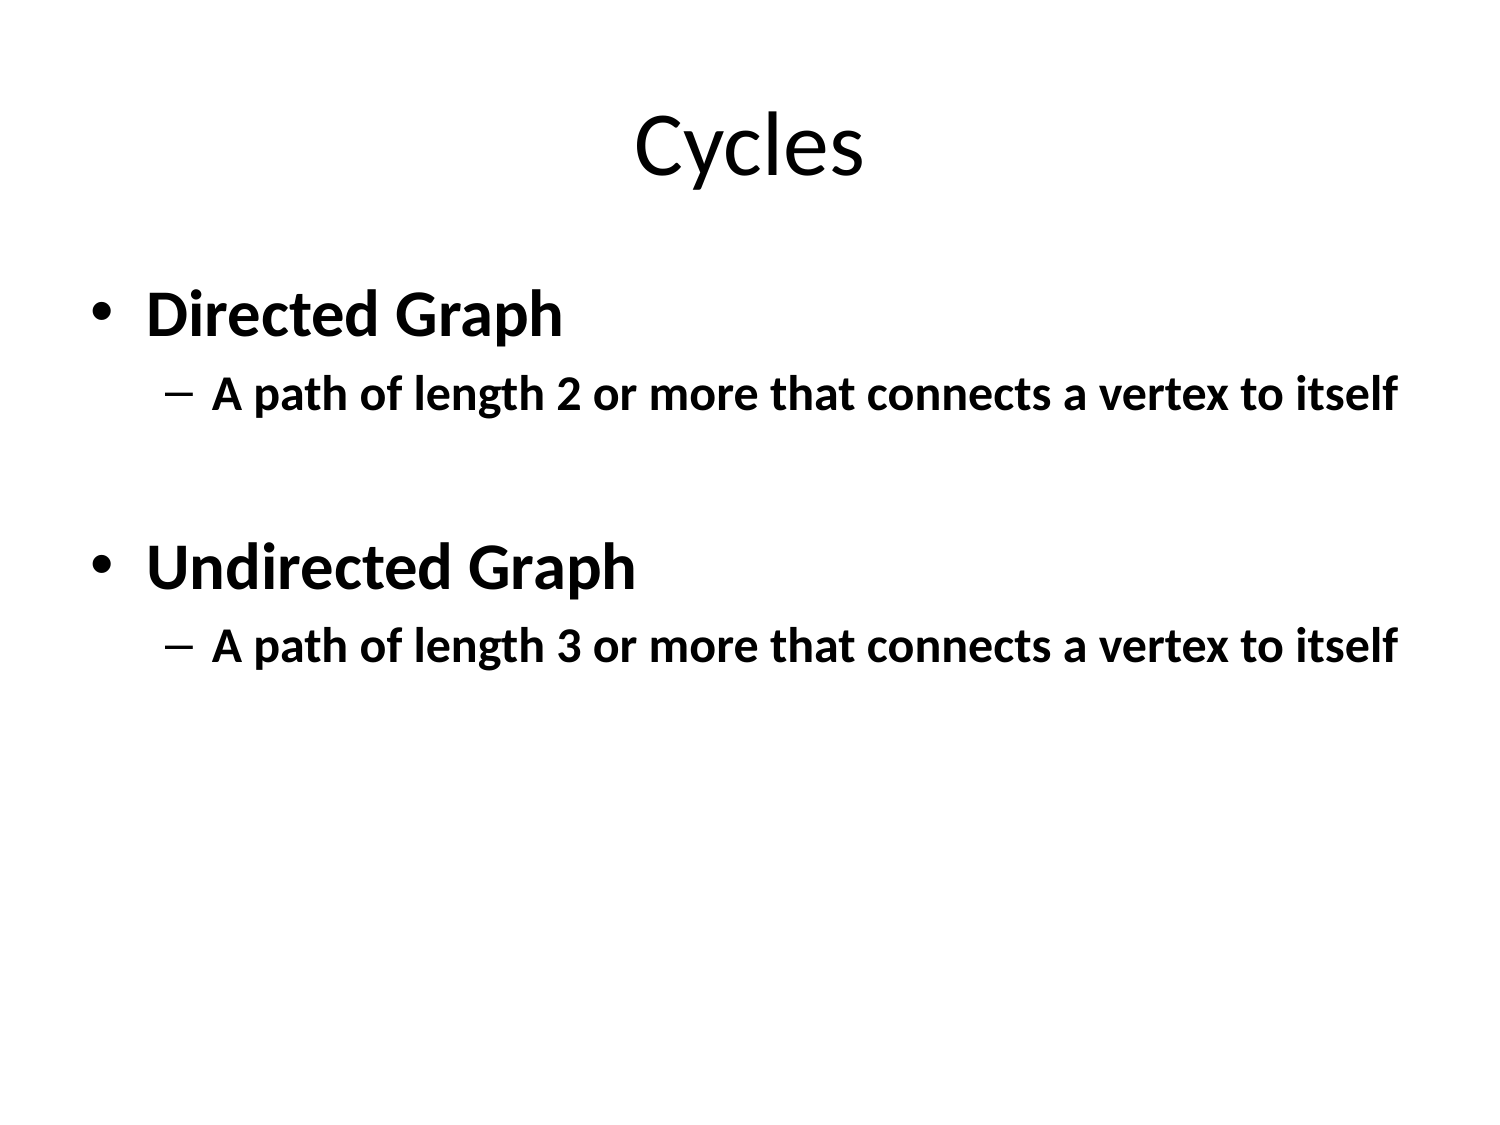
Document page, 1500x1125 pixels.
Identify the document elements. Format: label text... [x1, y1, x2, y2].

list Directed Graph A path of length 2 or more that connects a vertex to itself Undirected Graph A path of length 3 or more that connects a vertex to itself [75, 262, 1425, 1005]
title Cycles [75, 45, 1425, 233]
